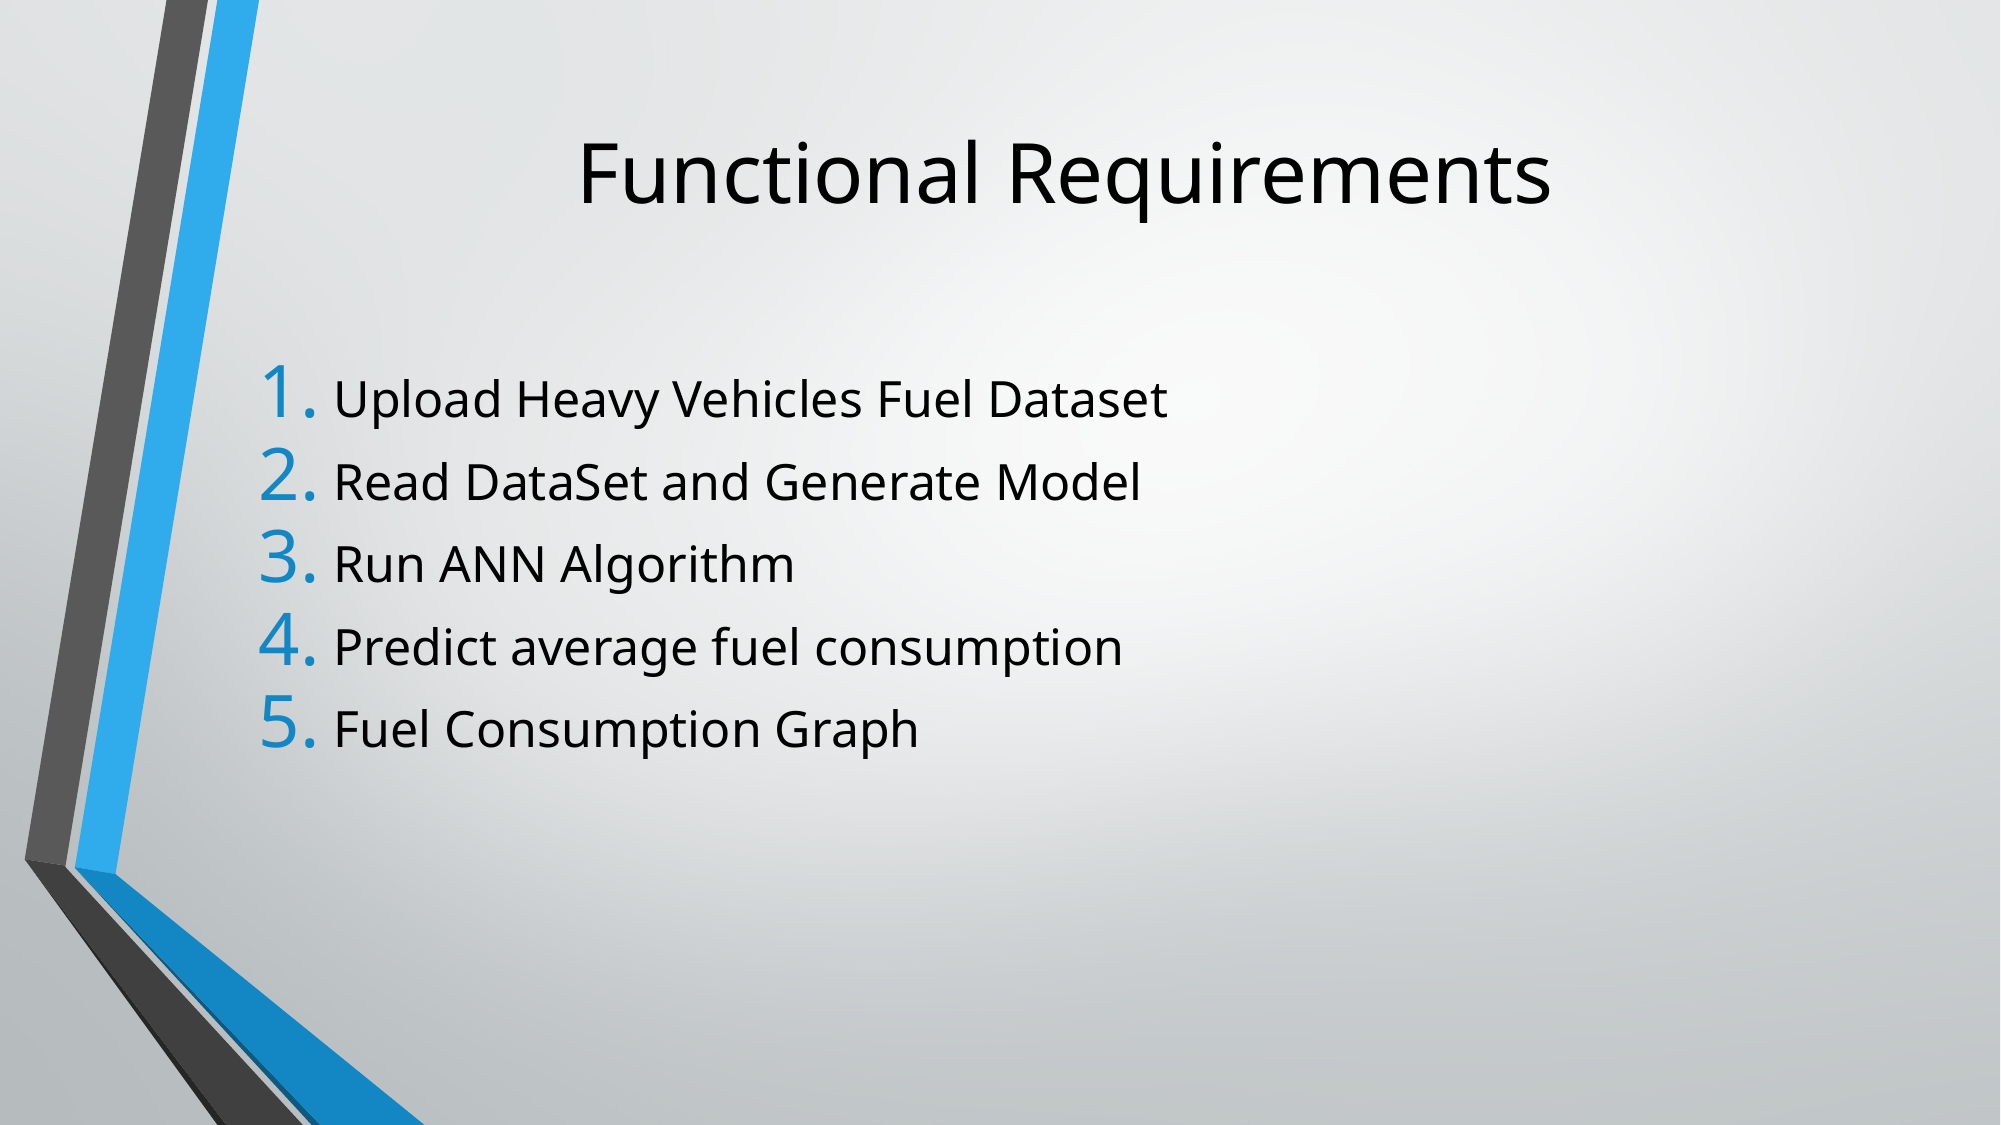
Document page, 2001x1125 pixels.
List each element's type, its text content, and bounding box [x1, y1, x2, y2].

list Upload Heavy Vehicles Fuel Dataset Read DataSet and Generate Model Run ANN Algorithm Predict average fuel consumption Fuel Consumption Graph [243, 258, 1887, 950]
title Functional Requirements [243, 112, 1887, 229]
